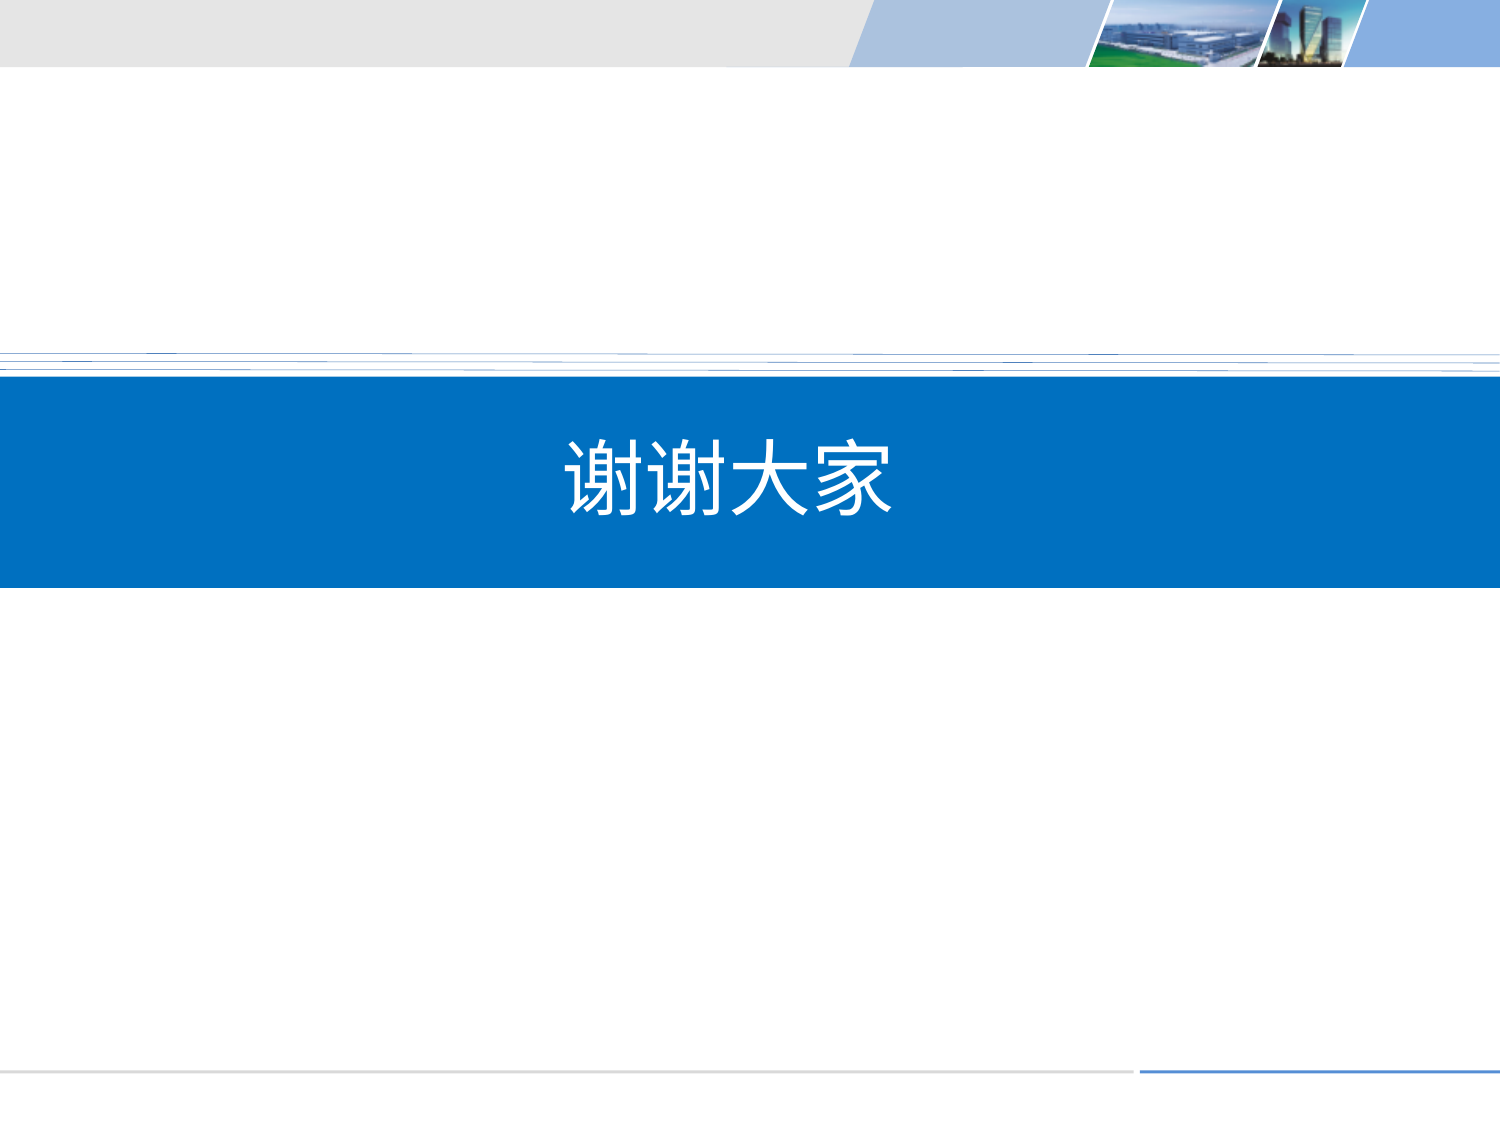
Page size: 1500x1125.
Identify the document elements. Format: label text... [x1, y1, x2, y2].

text_box [0, 379, 1500, 588]
text_box 谢谢大家 [537, 413, 1464, 518]
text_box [0, 353, 1500, 372]
picture [1257, 0, 1367, 67]
picture [1088, 0, 1279, 67]
